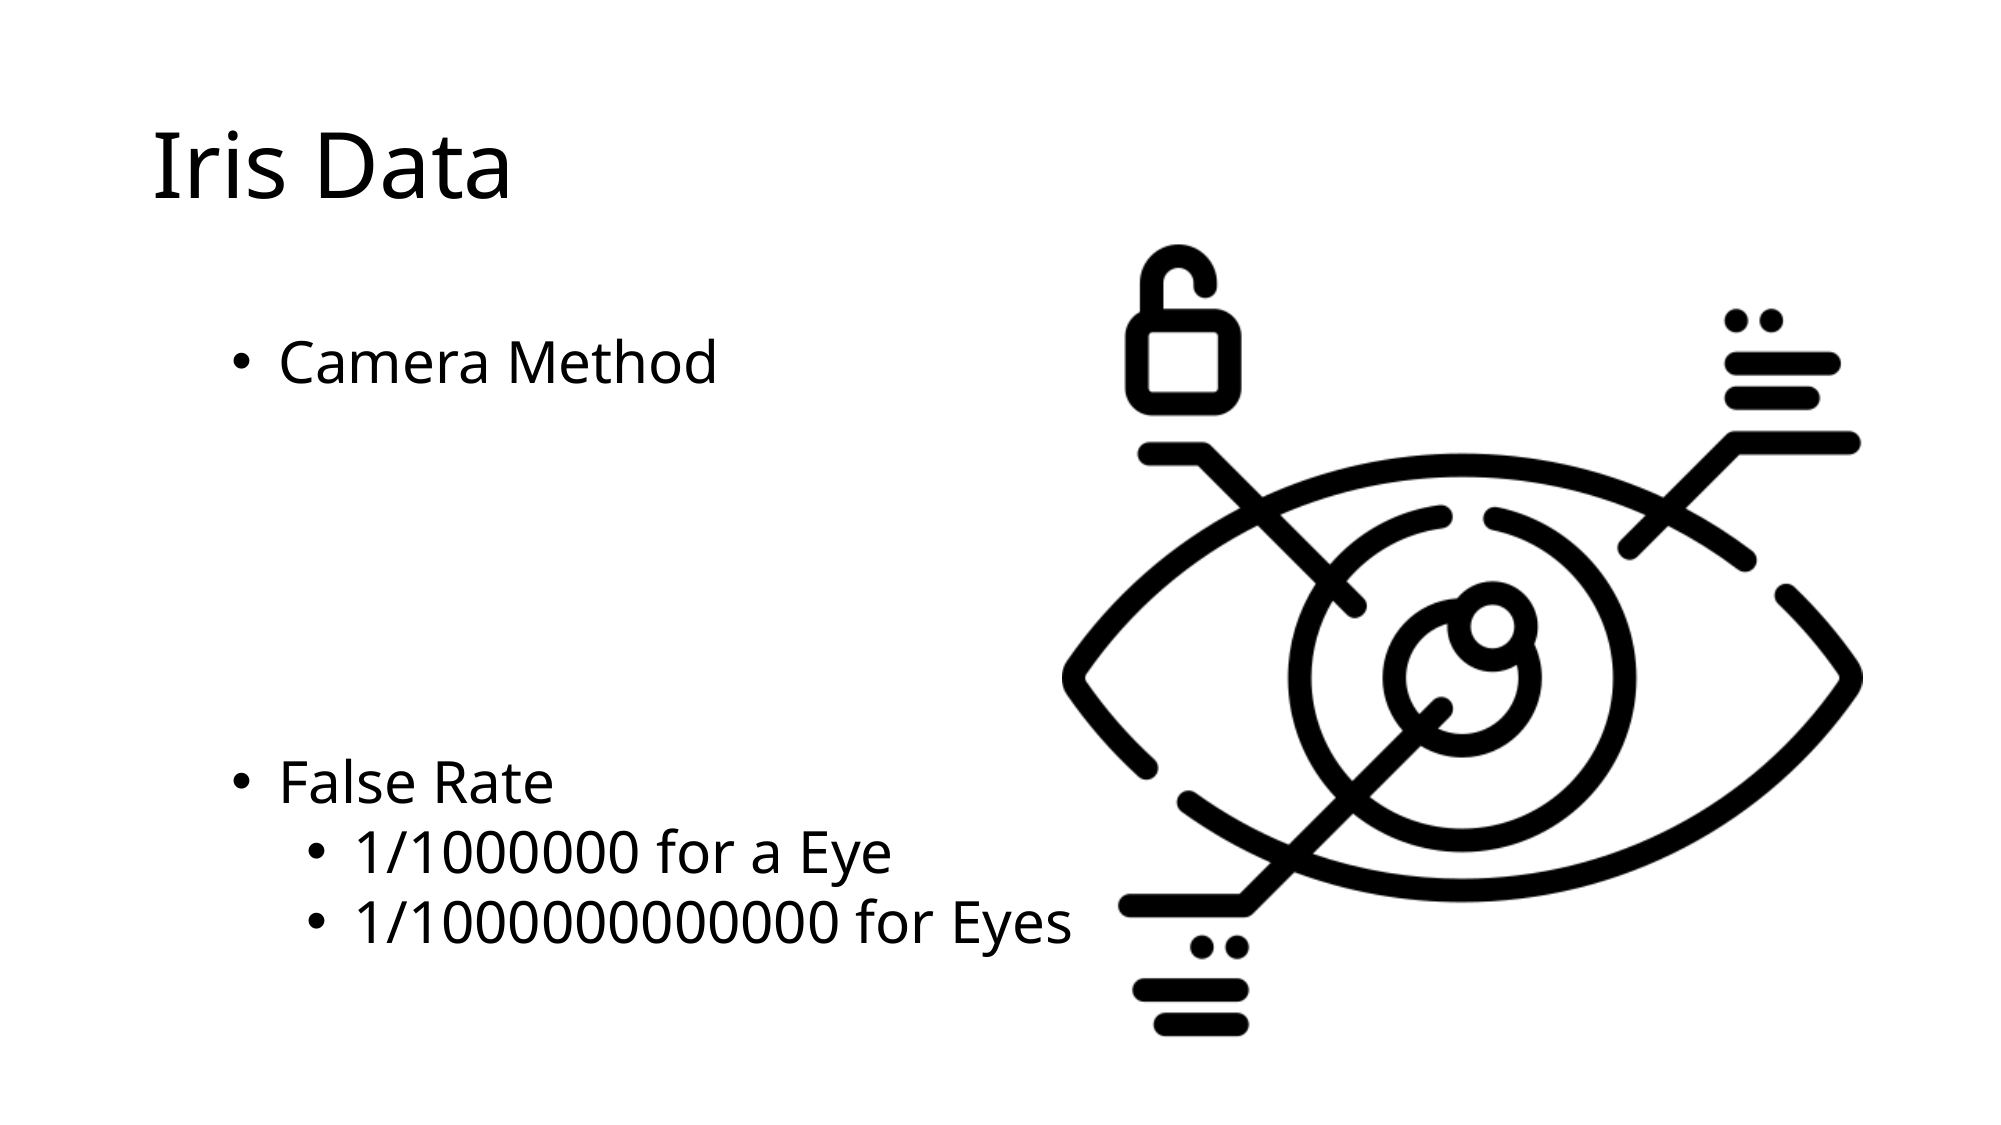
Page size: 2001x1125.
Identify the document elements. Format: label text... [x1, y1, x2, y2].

title Iris Data [137, 59, 1863, 278]
text_box Camera Method False Rate 1/1000000 for a Eye 1/1000000000000 for Eyes [216, 318, 1062, 1033]
picture [1062, 240, 1863, 1041]
